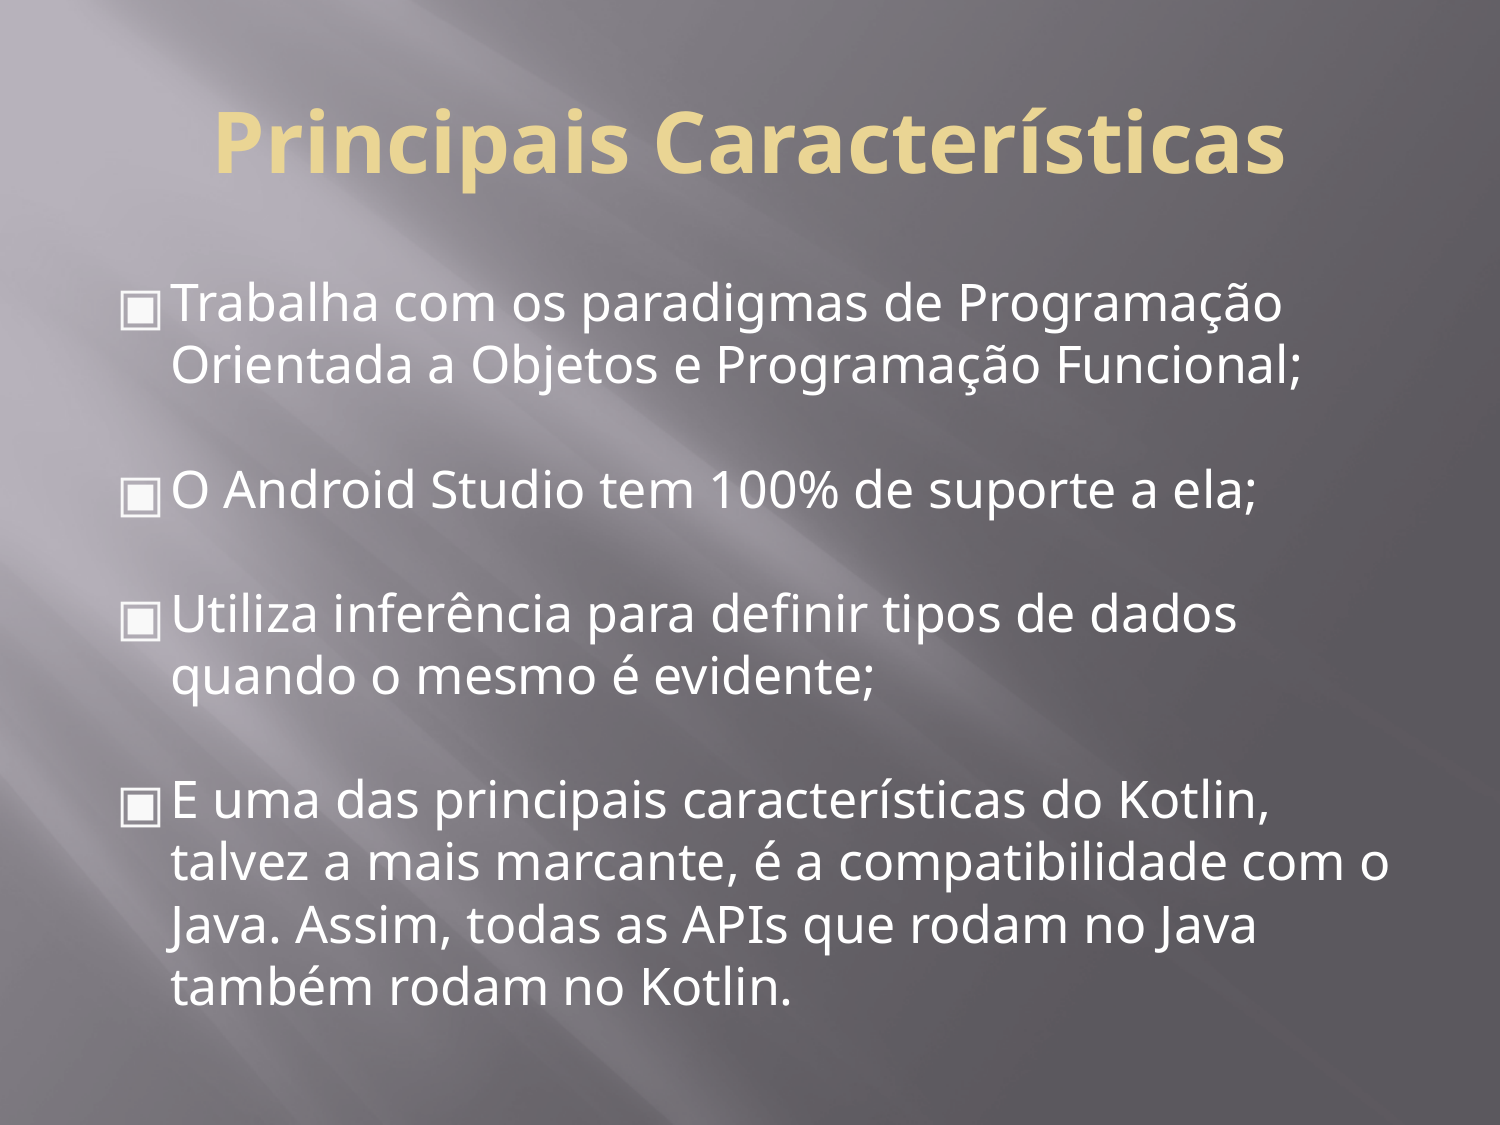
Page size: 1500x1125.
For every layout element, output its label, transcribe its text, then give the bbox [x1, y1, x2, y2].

title Principais Características [75, 45, 1425, 233]
list Trabalha com os paradigmas de Programação Orientada a Objetos e Programação Funcional; O Android Studio tem 100% de suporte a ela; Utiliza inferência para definir tipos de dados quando o mesmo é evidente; E uma das principais características do Kotlin, talvez a mais marcante, é a compatibilidade com o Java. Assim, todas as APIs que rodam no Java também rodam no Kotlin. [75, 262, 1425, 1035]
picture [0, 0, 1500, 1125]
